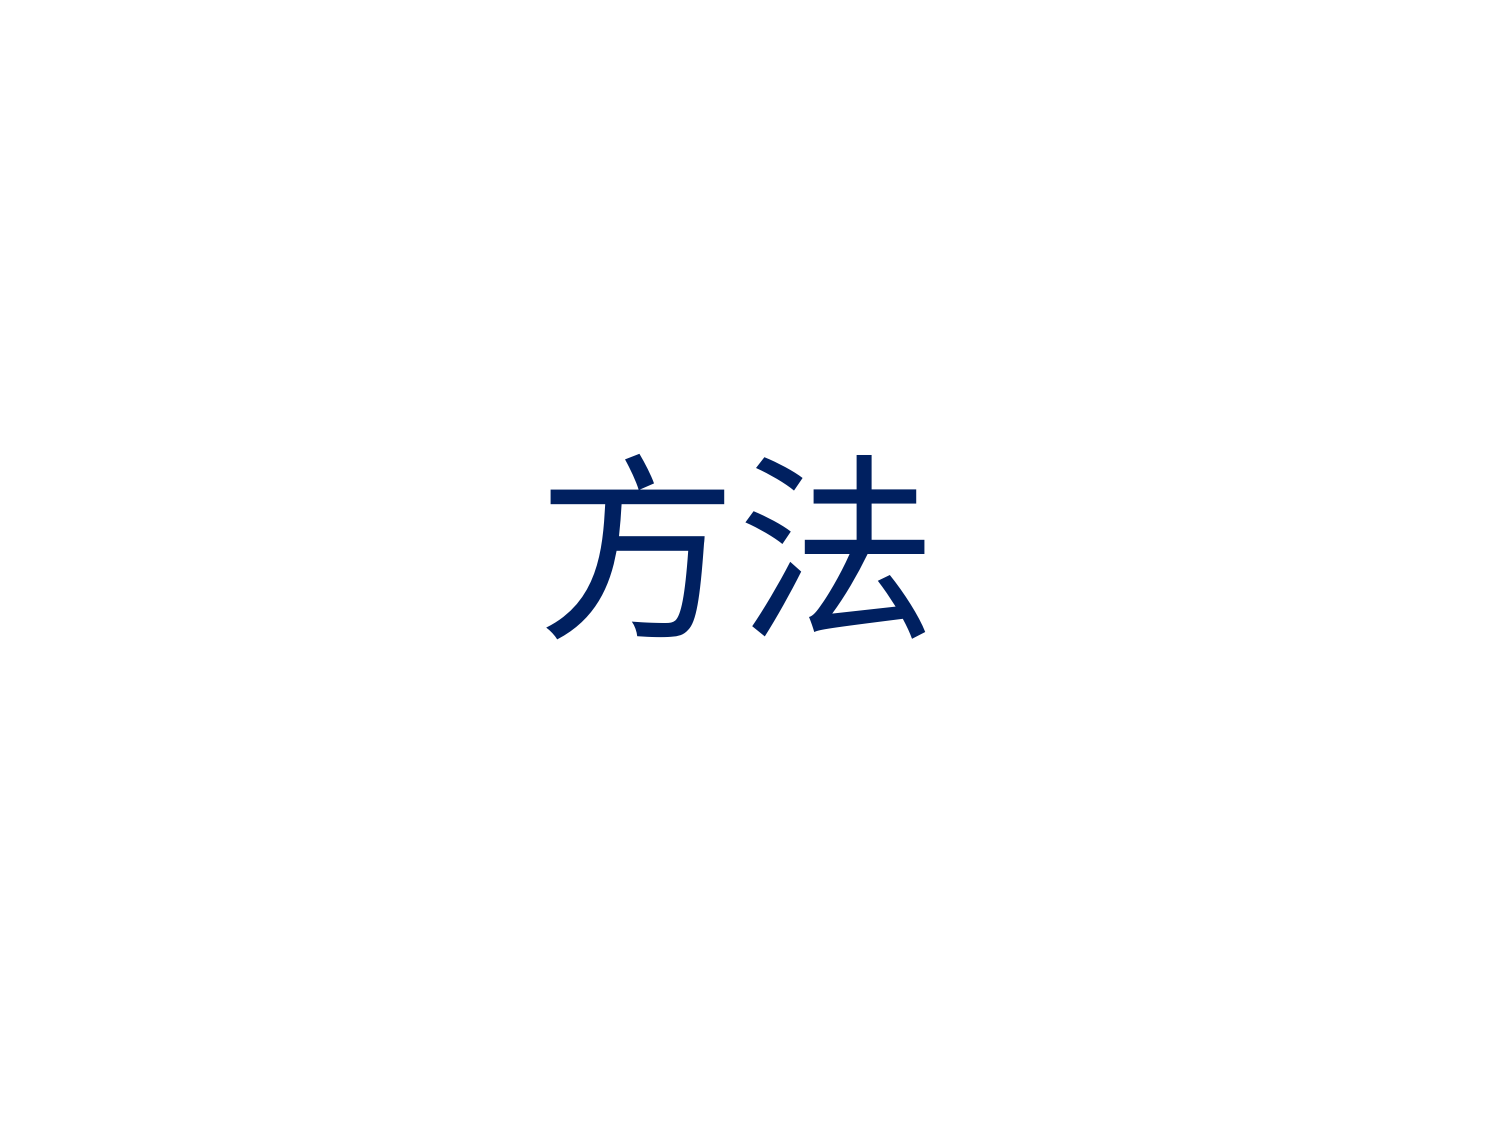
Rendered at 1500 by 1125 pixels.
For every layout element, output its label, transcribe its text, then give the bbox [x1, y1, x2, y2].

title 方法 [62, 450, 1413, 638]
